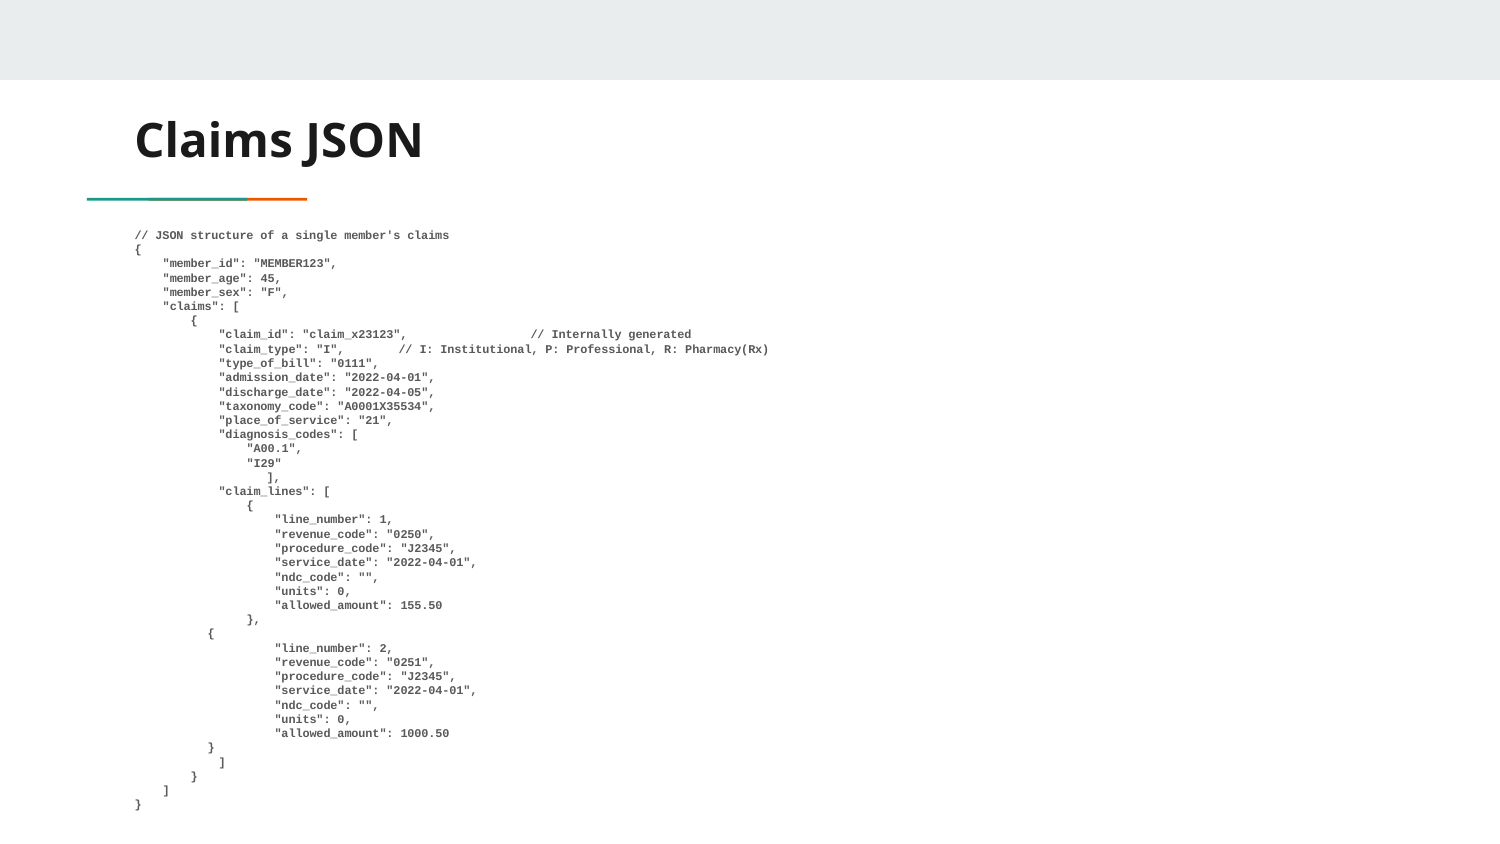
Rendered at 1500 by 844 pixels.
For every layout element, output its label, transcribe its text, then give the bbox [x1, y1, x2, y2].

title Claims JSON [119, 94, 1381, 183]
list // JSON structure of a single member's claims { "member_id": "MEMBER123", "member_age": 45, "member_sex": "F", "claims": [ { "claim_id": "claim_x23123", // Internally generated "claim_type": "I", // I: Institutional, P: Professional, R: Pharmacy(Rx) "type_of_bill": "0111", "admission_date": "2022-04-01", "discharge_date": "2022-04-05", "taxonomy_code": "A0001X35534", "place_of_service": "21", "diagnosis_codes": [ "A00.1", "I29" ], "claim_lines": [ { "line_number": 1, "revenue_code": "0250", "procedure_code": "J2345", "service_date": "2022-04-01", "ndc_code": "", "units": 0, "allowed_amount": 155.50 }, { "line_number": 2, "revenue_code": "0251", "procedure_code": "J2345", "service_date": "2022-04-01", "ndc_code": "", "units": 0, "allowed_amount": 1000.50 } ] } ] } [119, 212, 1381, 828]
